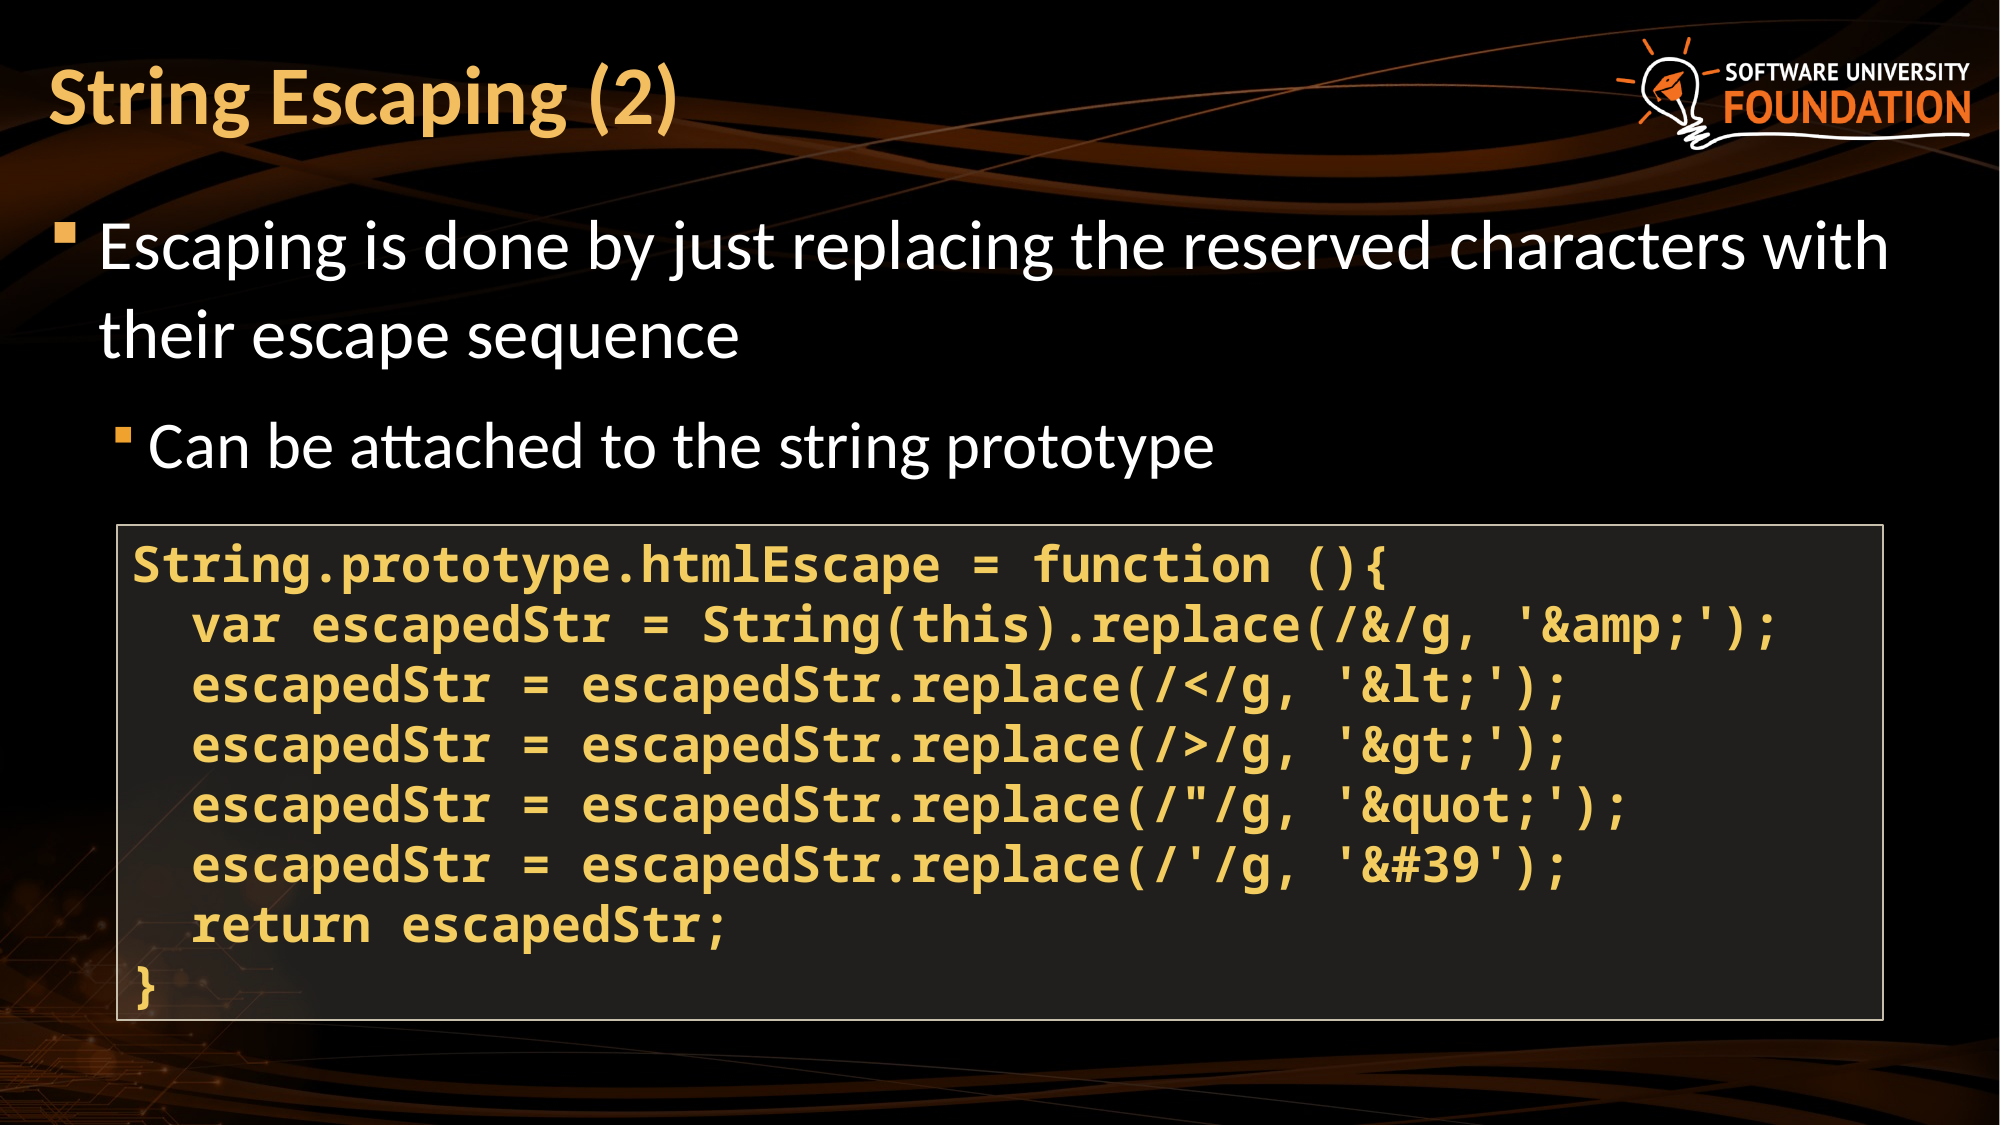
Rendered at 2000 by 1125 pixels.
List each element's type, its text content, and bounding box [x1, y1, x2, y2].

text_box String.prototype.htmlEscape = function (){ var escapedStr = String(this).replace(/&/g, '&amp;'); escapedStr = escapedStr.replace(/</g, '&lt;'); escapedStr = escapedStr.replace(/>/g, '&gt;'); escapedStr = escapedStr.replace(/"/g, '&quot;'); escapedStr = escapedStr.replace(/'/g, '&#39'); return escapedStr; } [116, 524, 1883, 1020]
title String Escaping (2) [30, 6, 1602, 189]
picture [0, 0, 2000, 1125]
list Escaping is done by just replacing the reserved characters with their escape sequence Can be attached to the string prototype [31, 188, 1968, 1103]
